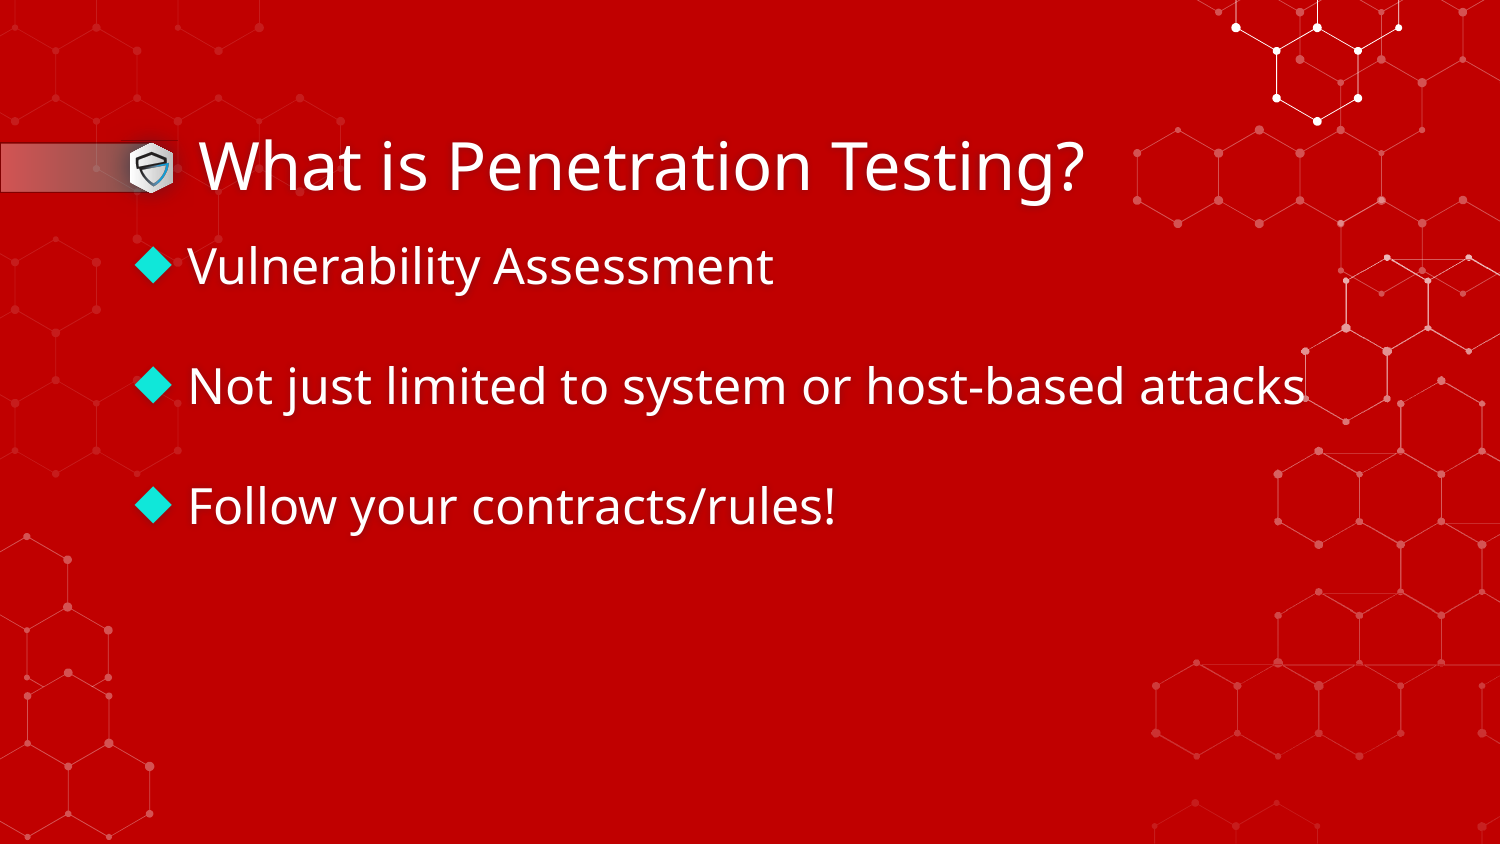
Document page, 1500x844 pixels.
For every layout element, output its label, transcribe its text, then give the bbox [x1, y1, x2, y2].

title What is Penetration Testing? [198, 140, 1302, 198]
list Vulnerability Assessment Not just limited to system or host-based attacks Follow your contracts/rules! [113, 234, 1361, 733]
picture [121, 140, 178, 198]
